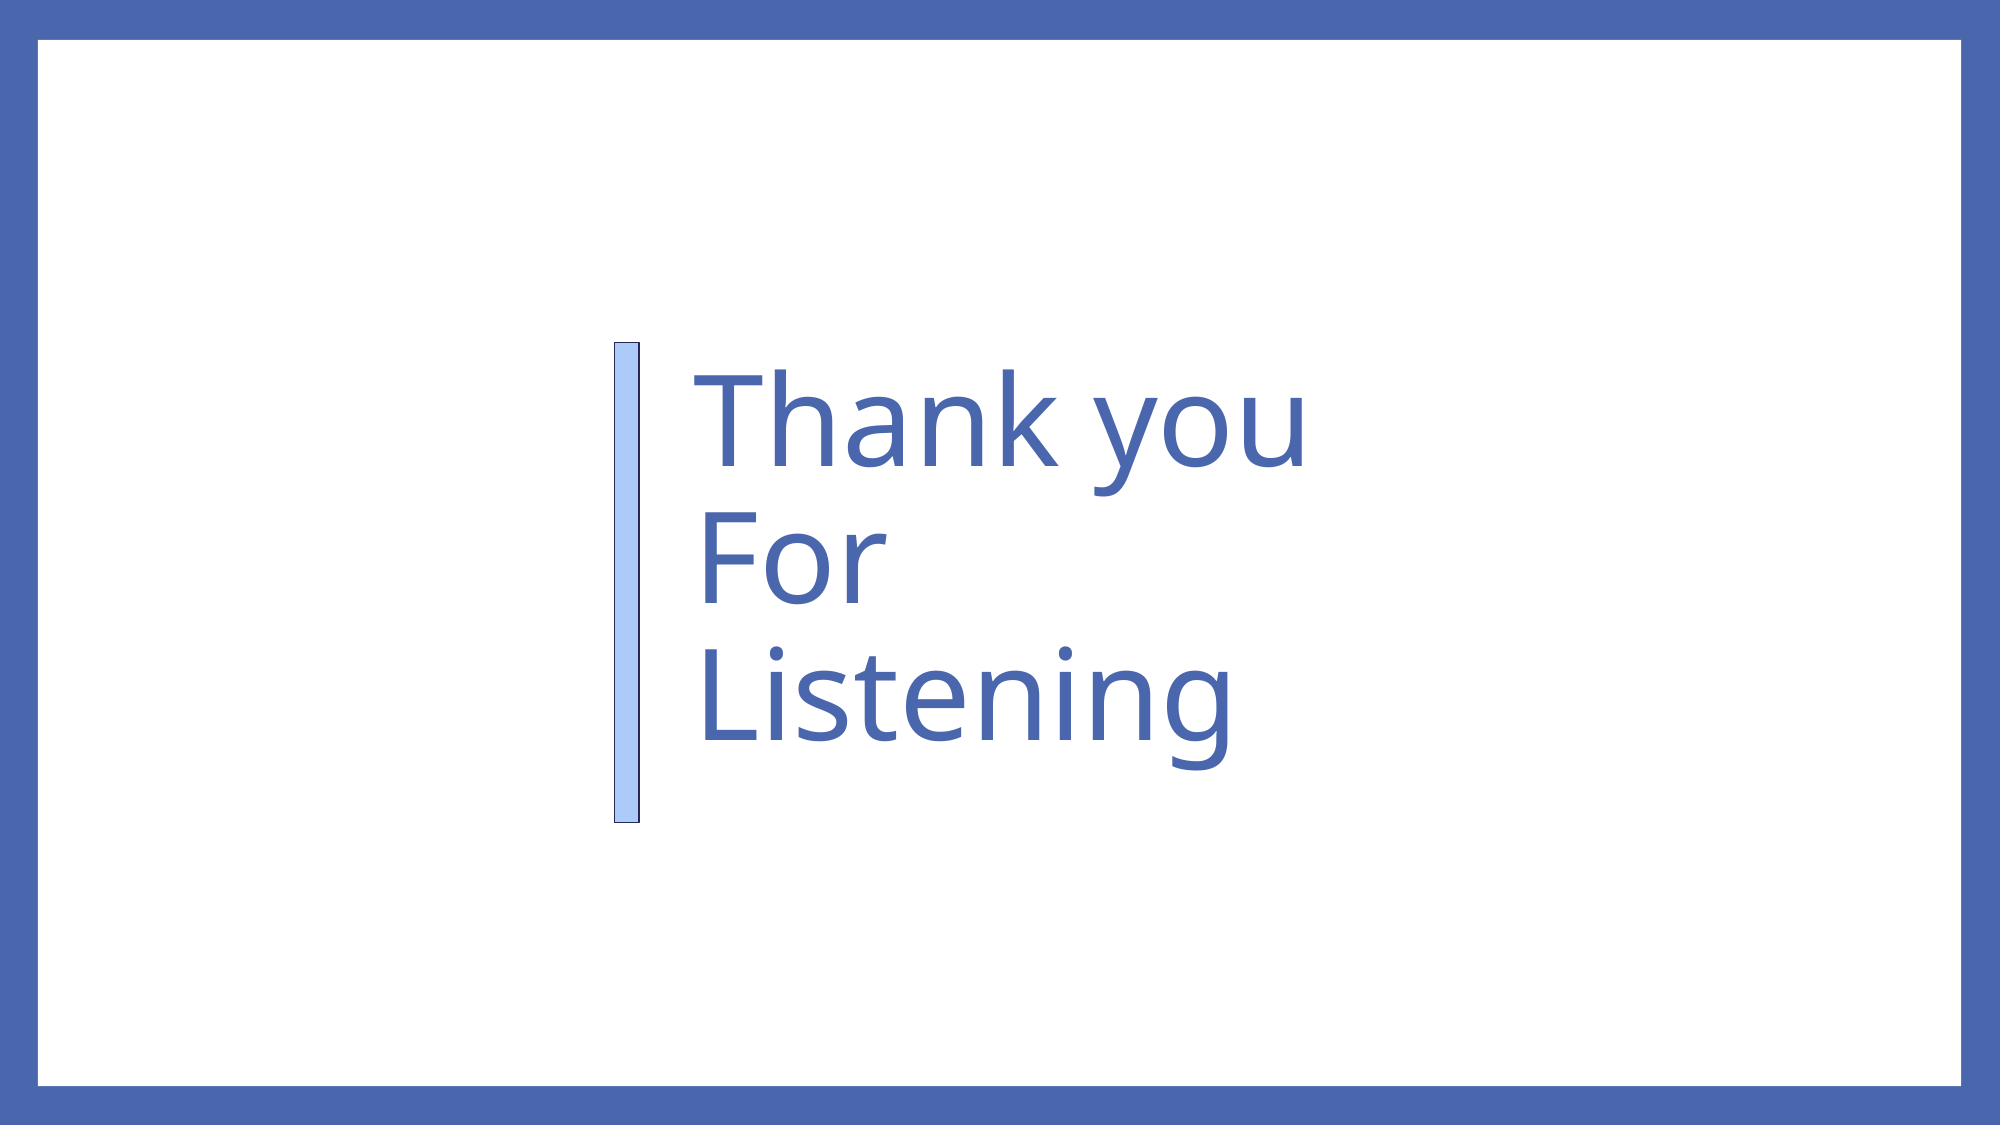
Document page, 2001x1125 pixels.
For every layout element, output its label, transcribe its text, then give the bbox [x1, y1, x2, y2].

text_box [614, 342, 640, 823]
title Thank you For Listening [678, 302, 1394, 823]
